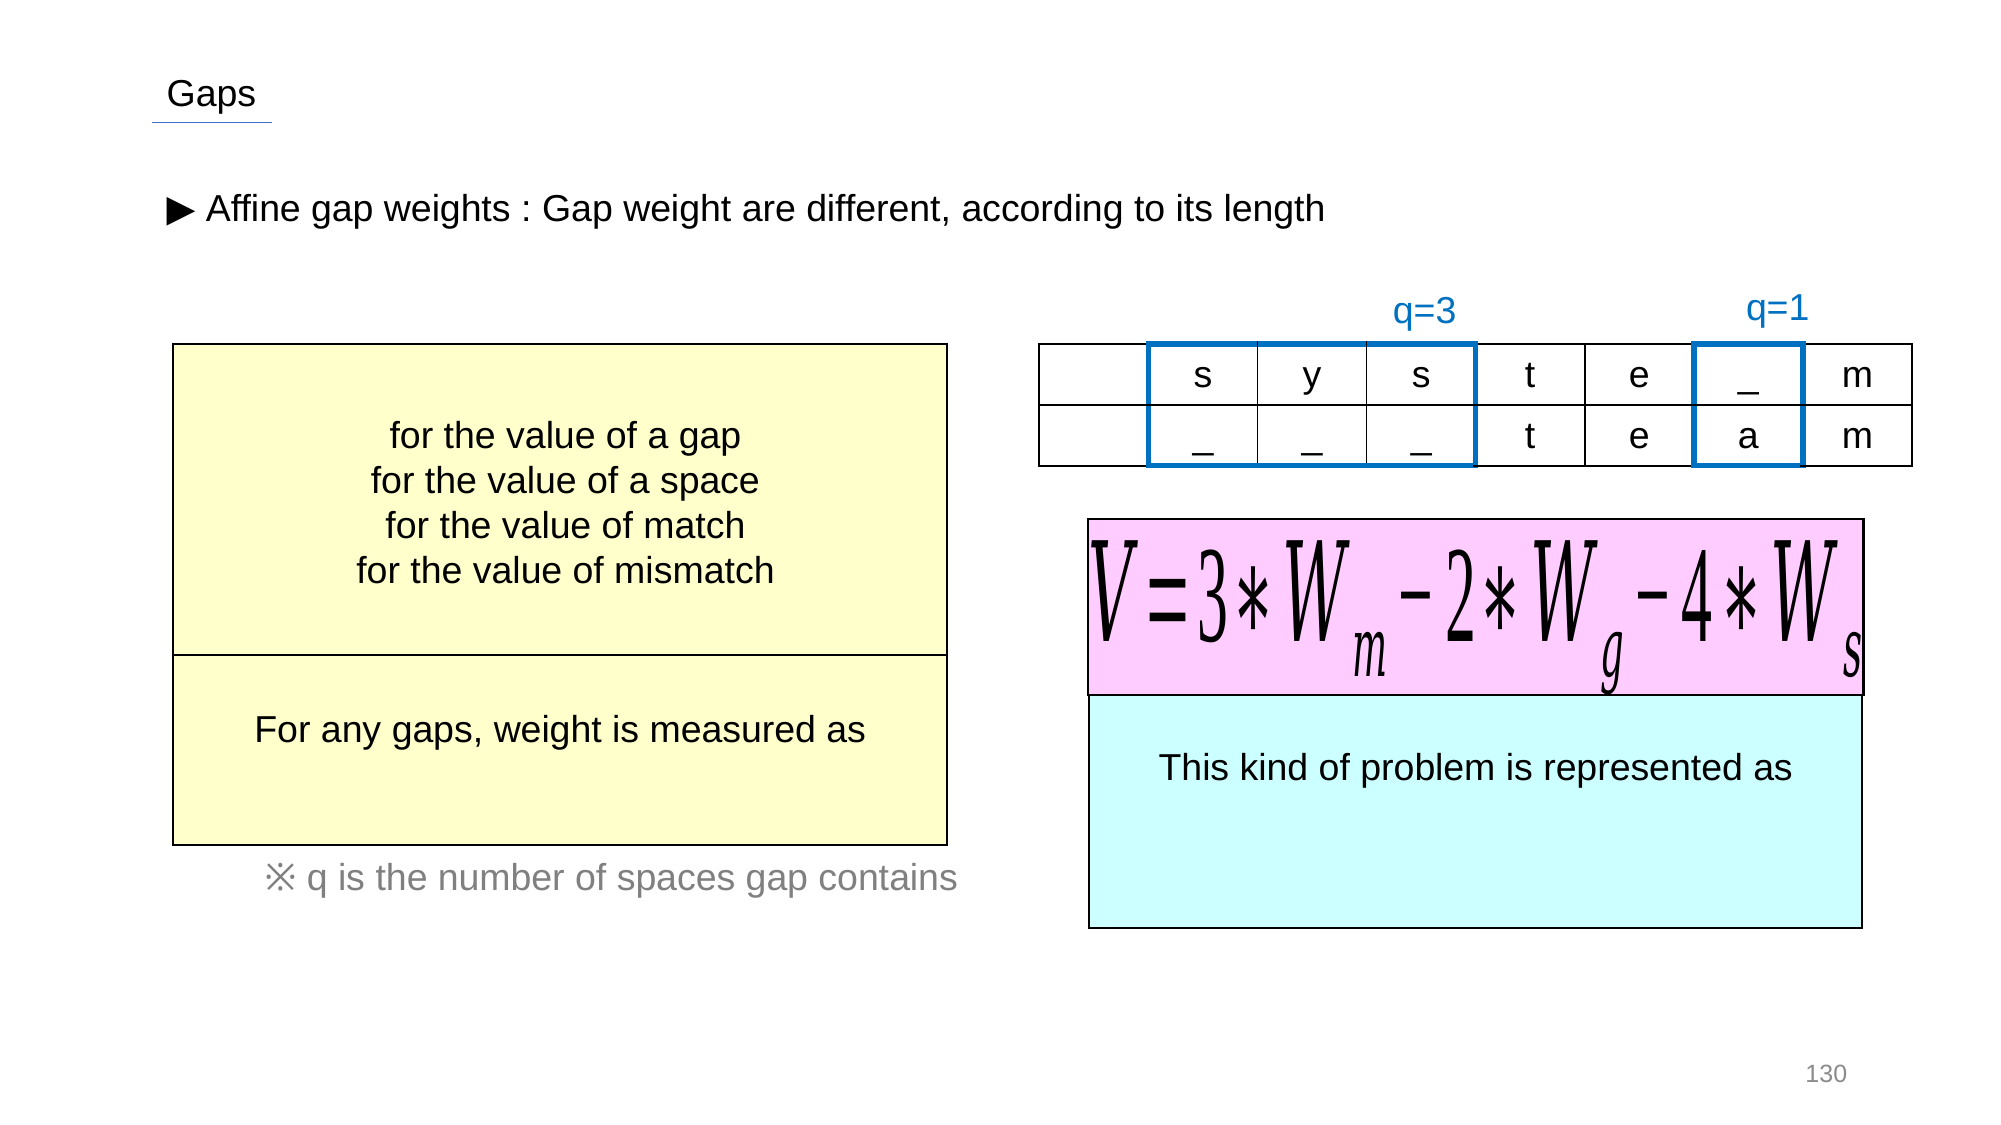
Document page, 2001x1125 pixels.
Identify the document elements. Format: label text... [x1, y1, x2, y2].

text_box ▶ Affine gap weights : Gap weight are different, according to its length [151, 176, 1758, 237]
text_box q=3 [1378, 278, 1510, 339]
text_box ※ q is the number of spaces gap contains [250, 845, 1000, 905]
text_box q=1 [1731, 275, 1863, 336]
text_box Gaps [151, 61, 1253, 122]
slide_number 130 [1412, 1042, 1863, 1103]
